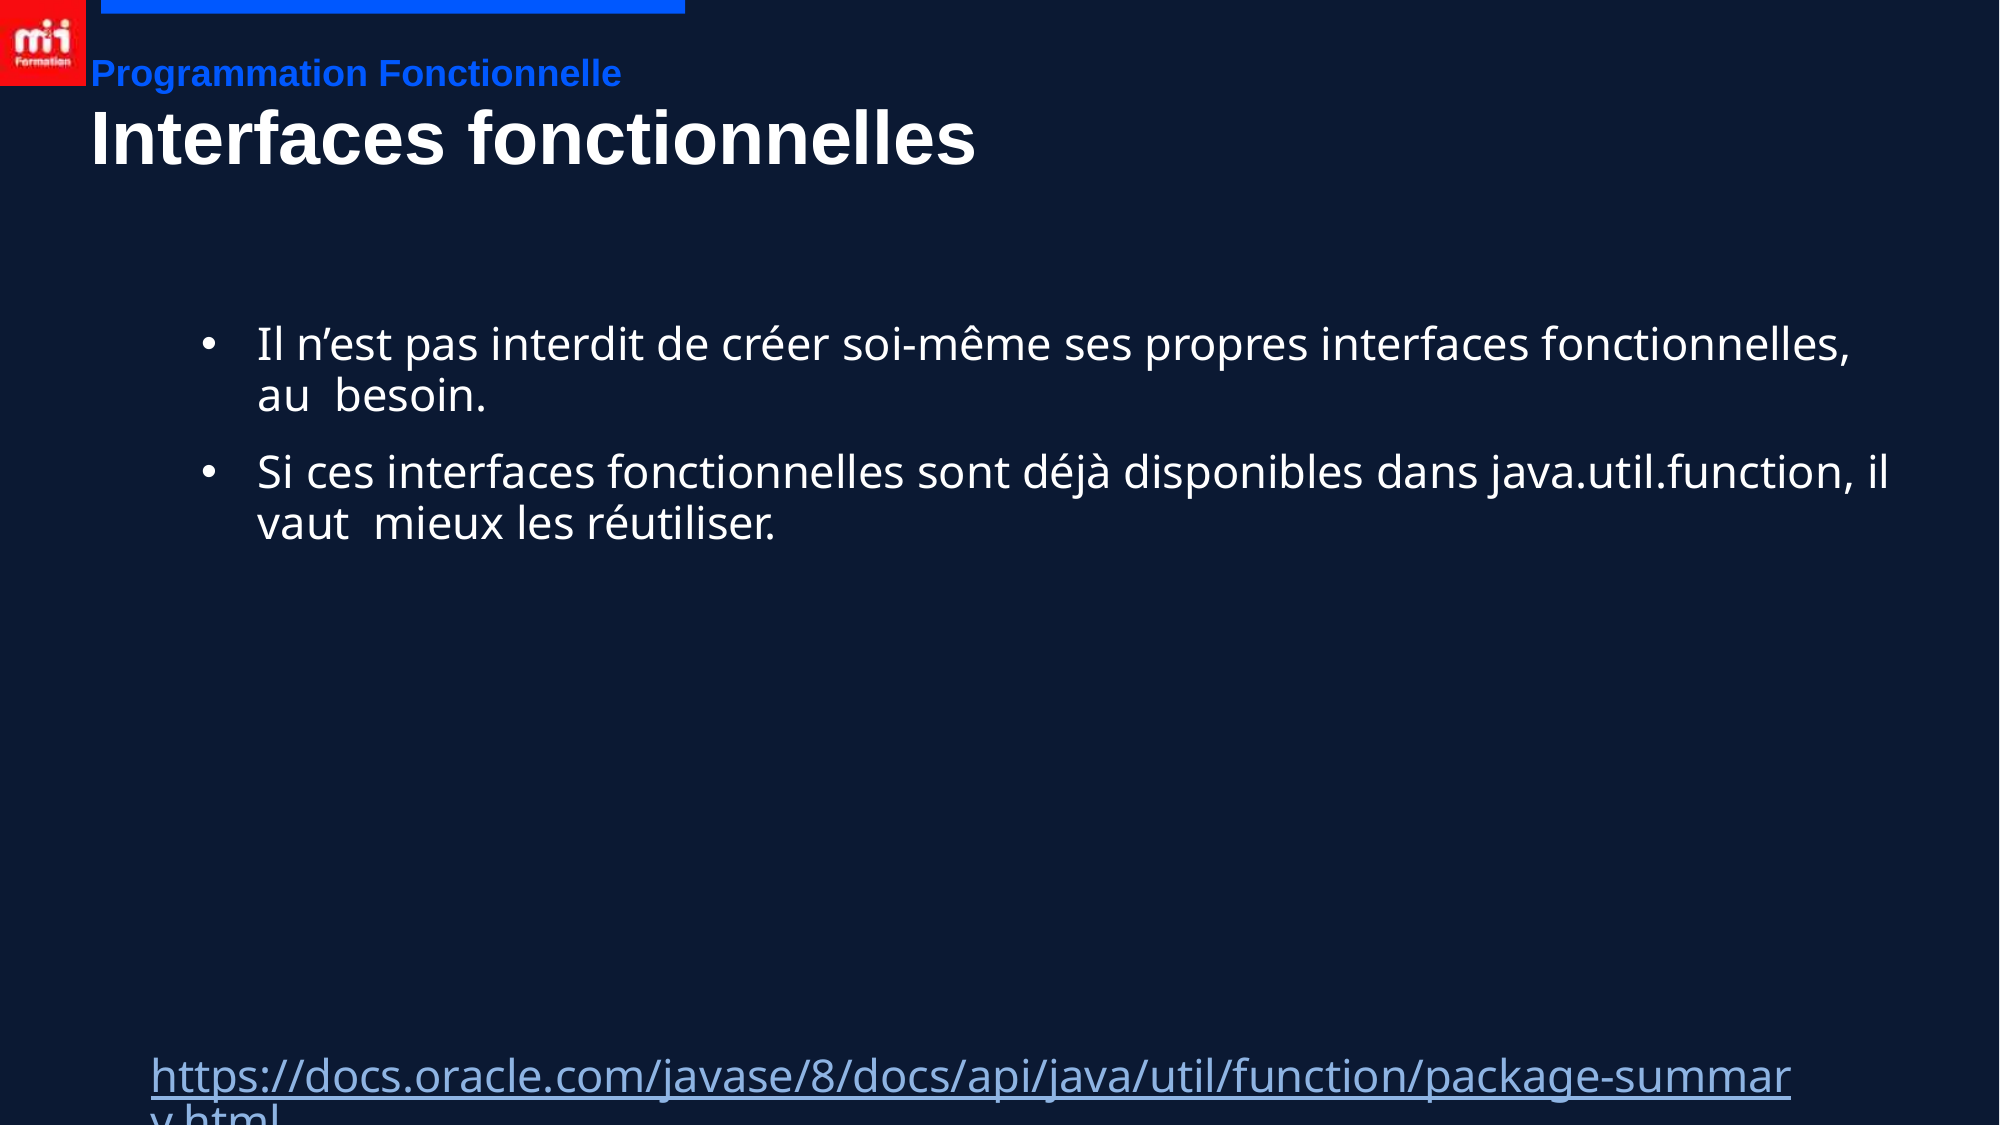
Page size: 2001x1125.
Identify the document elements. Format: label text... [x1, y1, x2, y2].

picture [0, 0, 86, 86]
list Il n’est pas interdit de créer soi-même ses propres interfaces fonctionnelles, au besoin. Si ces interfaces fonctionnelles sont déjà disponibles dans java.util.function, il vaut mieux les réutiliser. [146, 311, 1975, 957]
text_box https://docs.oracle.com/javase/8/docs/api/java/util/function/package-summary.html [148, 1045, 1797, 1110]
text_box Programmation Fonctionnelle [88, 46, 853, 95]
title Interfaces fonctionnelles [88, 86, 982, 277]
